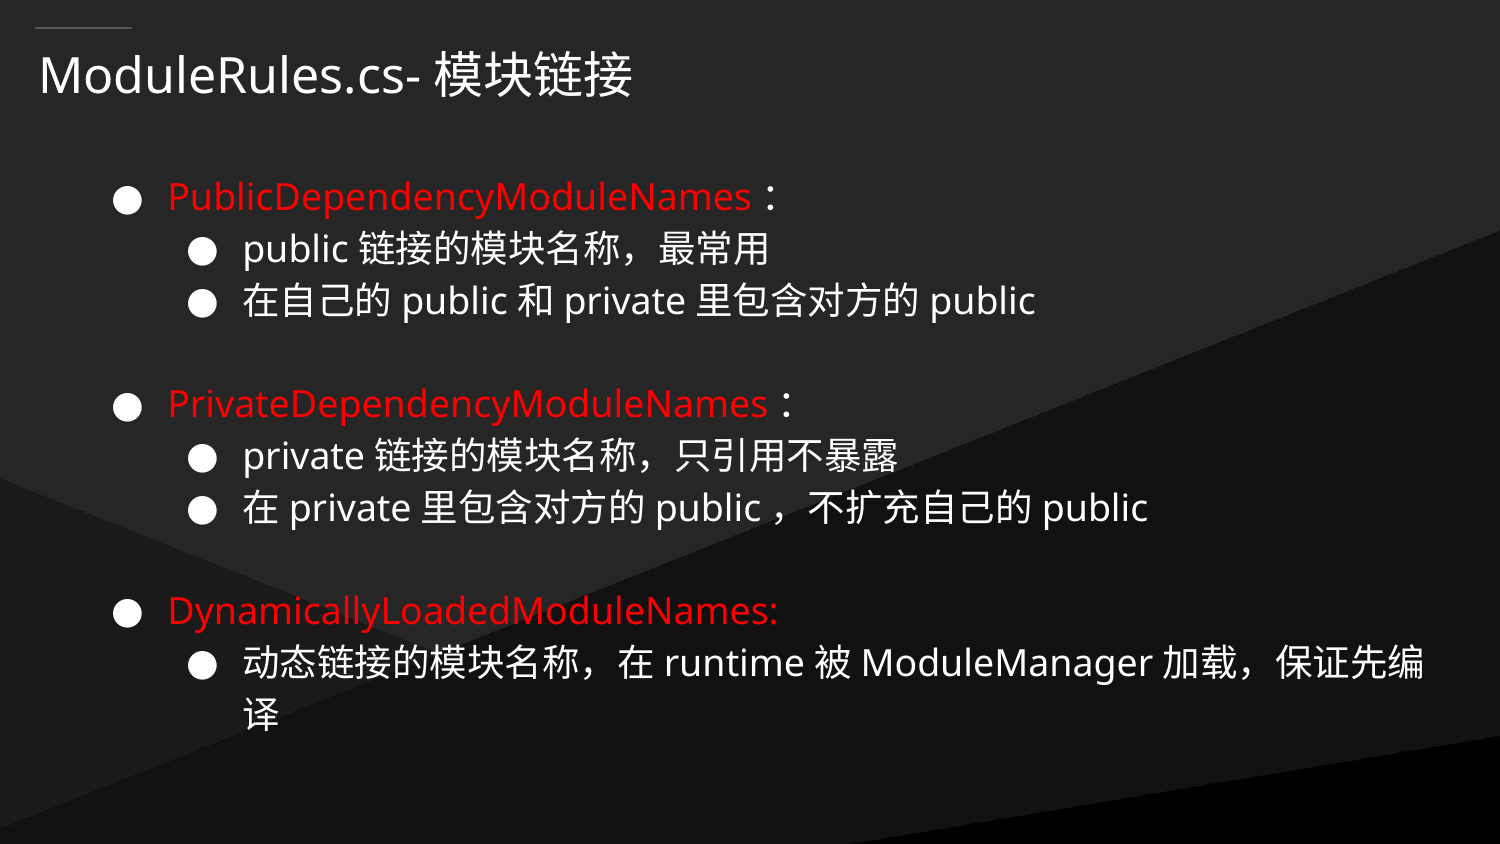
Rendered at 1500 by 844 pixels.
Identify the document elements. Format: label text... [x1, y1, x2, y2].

title ModuleRules.cs-模块链接 [23, 28, 1139, 108]
list [51, 126, 1449, 687]
text_box PublicDependencyModuleNames： public链接的模块名称，最常用 在自己的public和private里包含对方的public PrivateDependencyModuleNames： private链接的模块名称，只引用不暴露 在private里包含对方的public，不扩充自己的public DynamicallyLoadedModuleNames: 动态链接的模块名称，在runtime被ModuleManager加载，保证先编译 [77, 151, 1475, 712]
picture [0, 0, 1500, 844]
